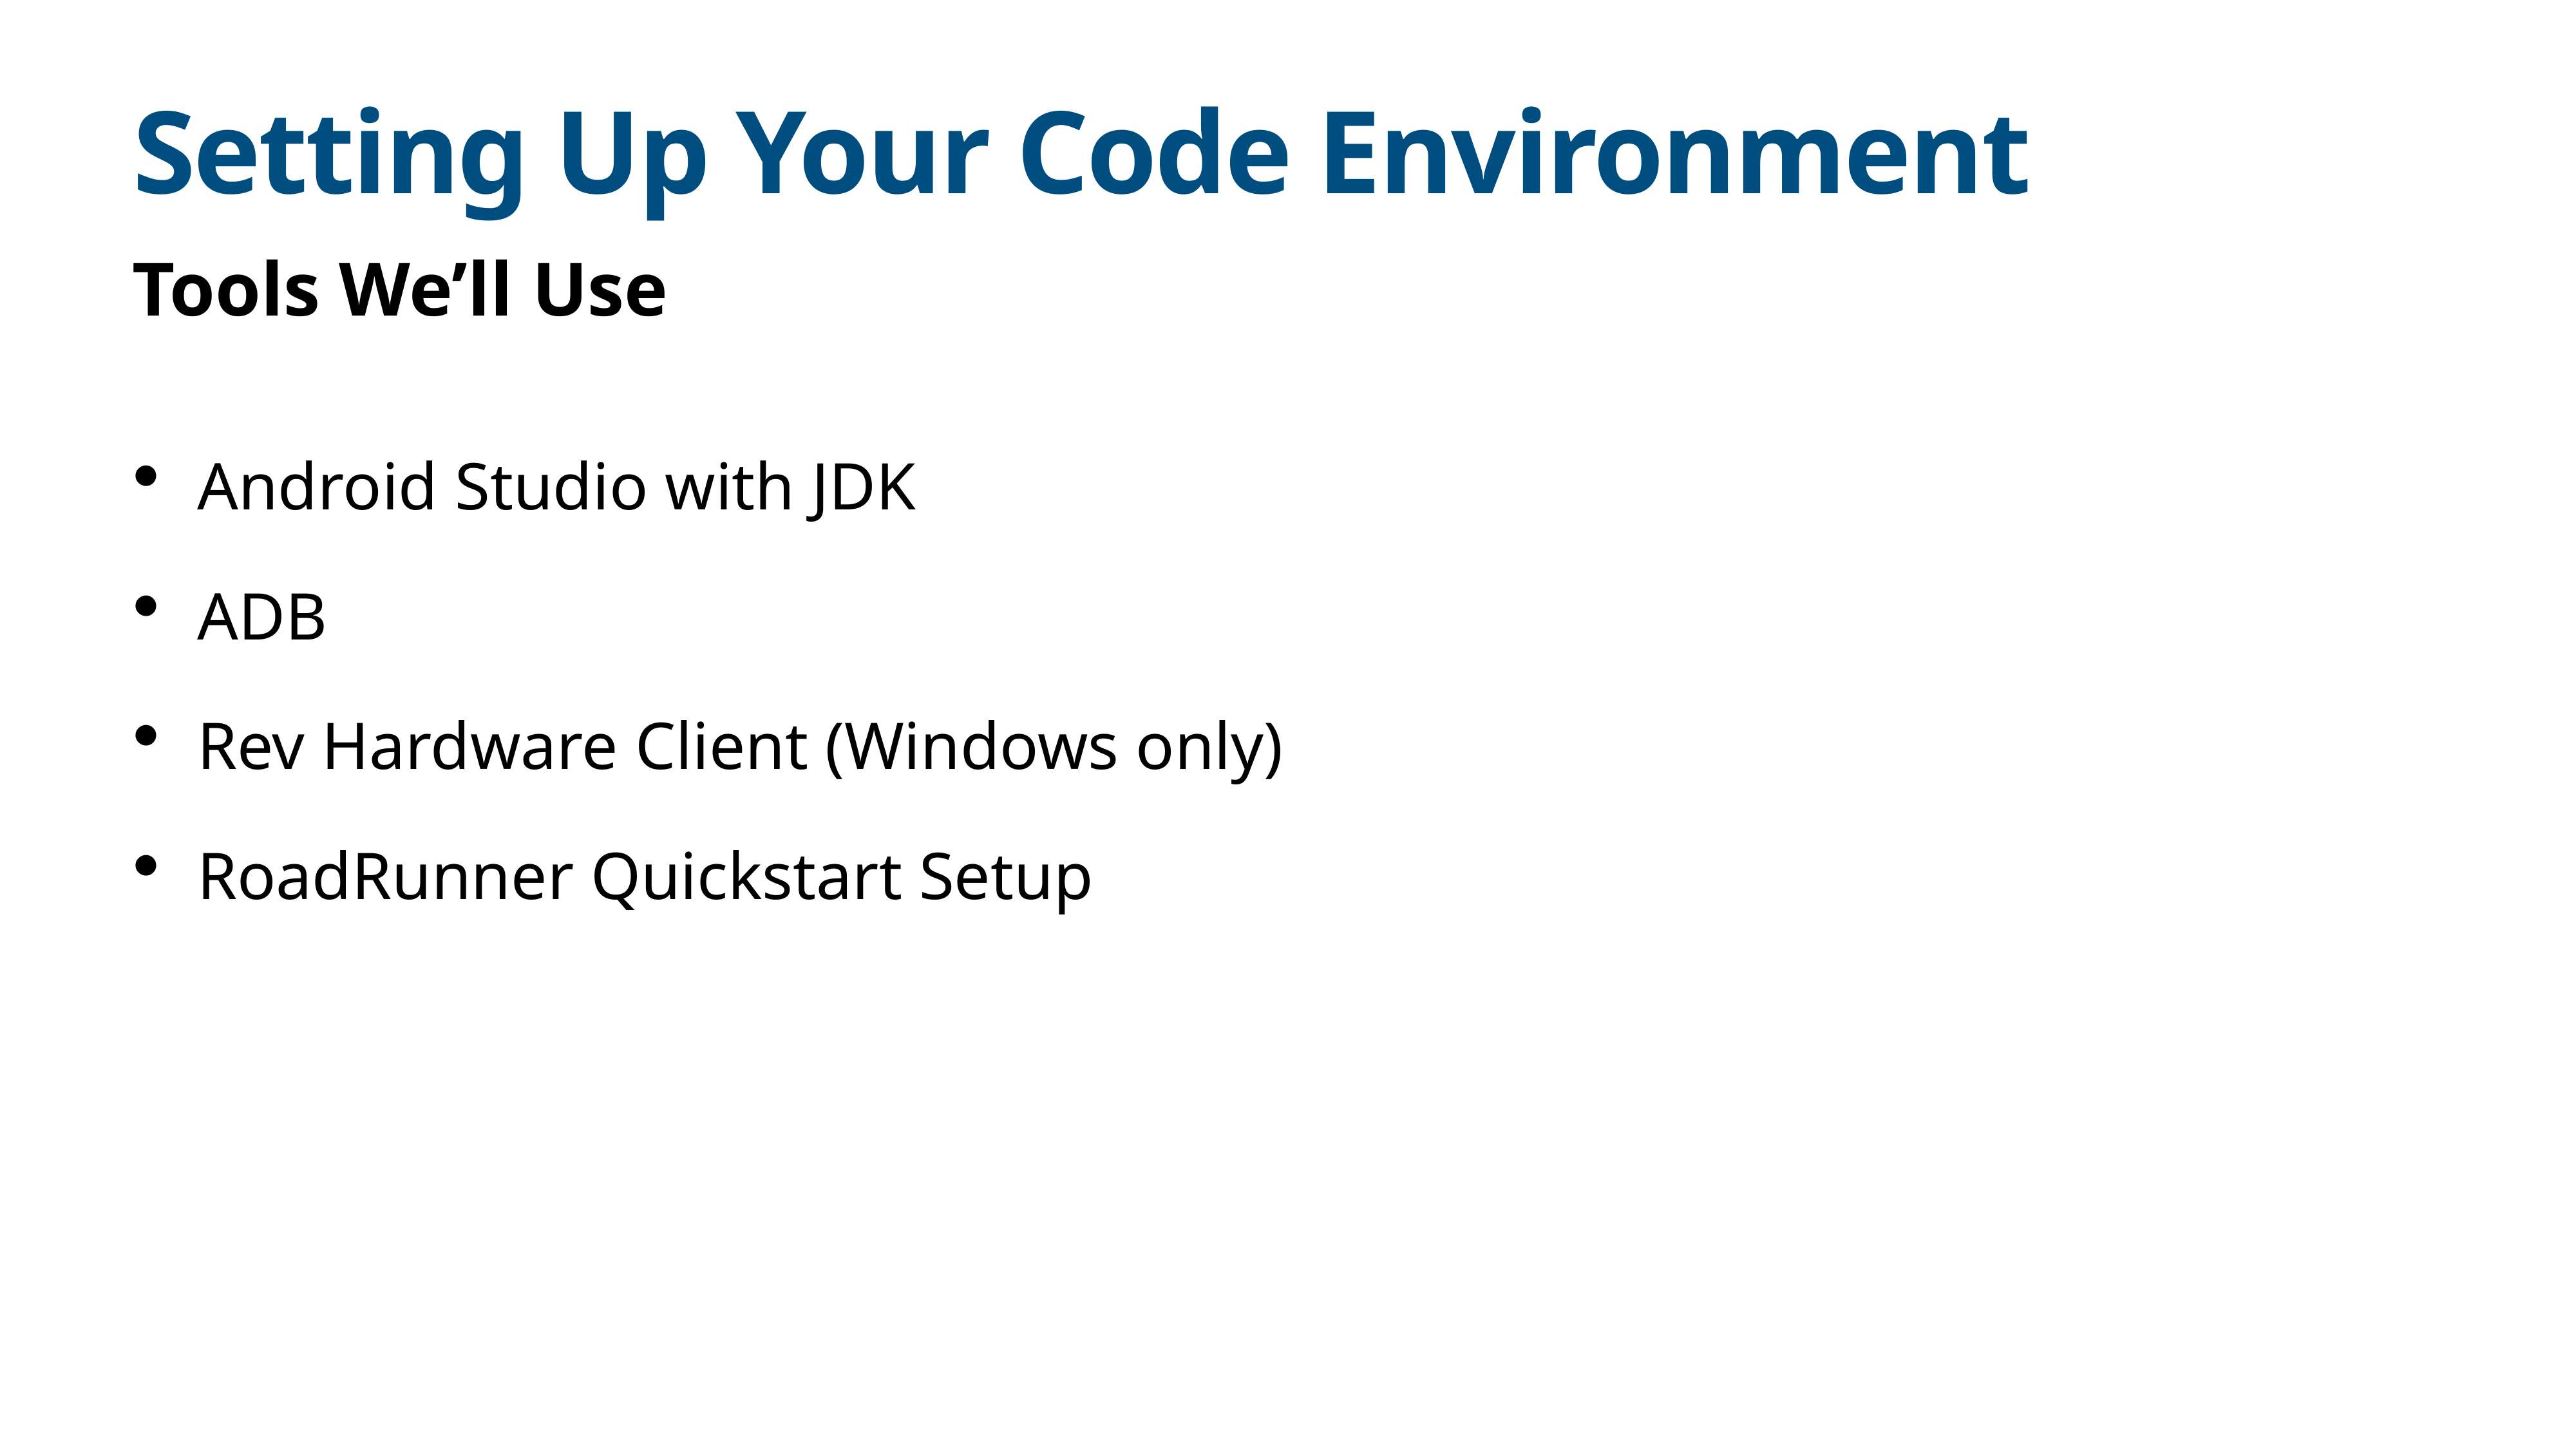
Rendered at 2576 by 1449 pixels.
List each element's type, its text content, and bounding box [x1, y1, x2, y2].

list Android Studio with JDK ADB Rev Hardware Client (Windows only) RoadRunner Quickstart Setup [127, 448, 2449, 1321]
list Tools We’ll Use [127, 236, 2449, 337]
title Setting Up Your Code Environment [127, 100, 2449, 236]
